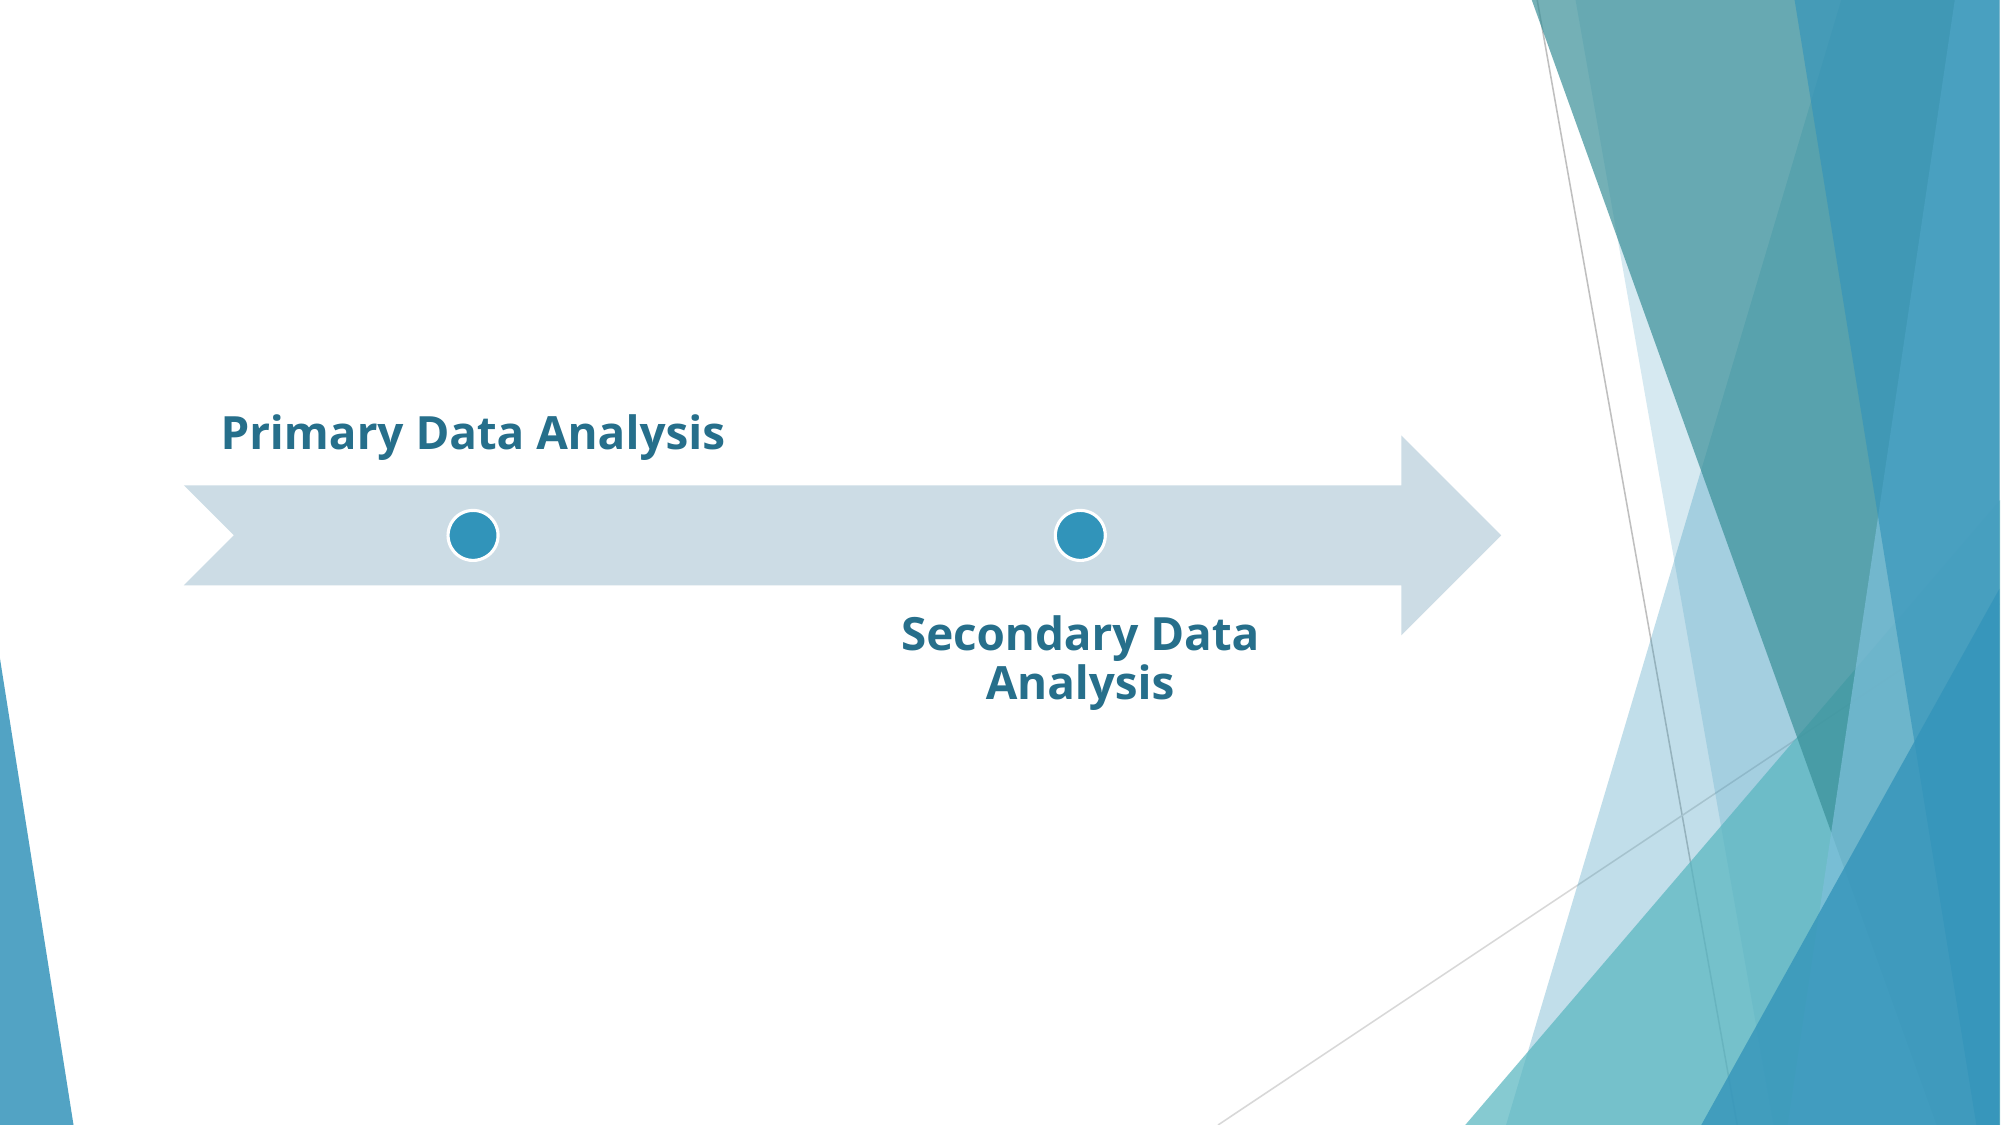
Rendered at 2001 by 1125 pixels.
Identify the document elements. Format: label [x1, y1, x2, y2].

text_box [183, 285, 1502, 786]
